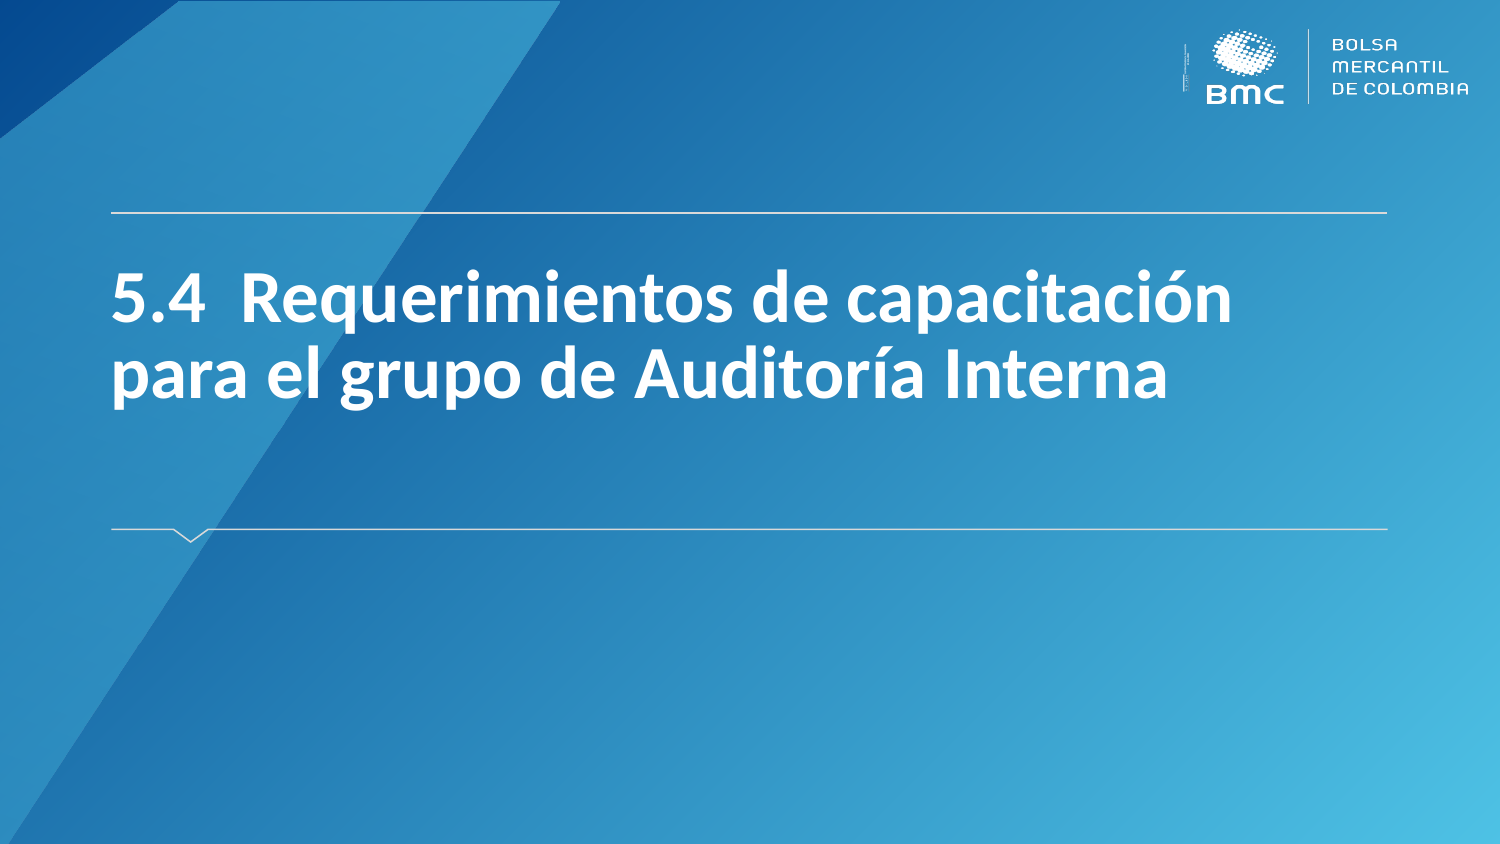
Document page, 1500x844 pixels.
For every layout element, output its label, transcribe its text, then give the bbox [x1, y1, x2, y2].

title 5.4 Requerimientos de capacitación para el grupo de Auditoría Interna [110, 234, 1388, 509]
picture [1183, 29, 1468, 104]
